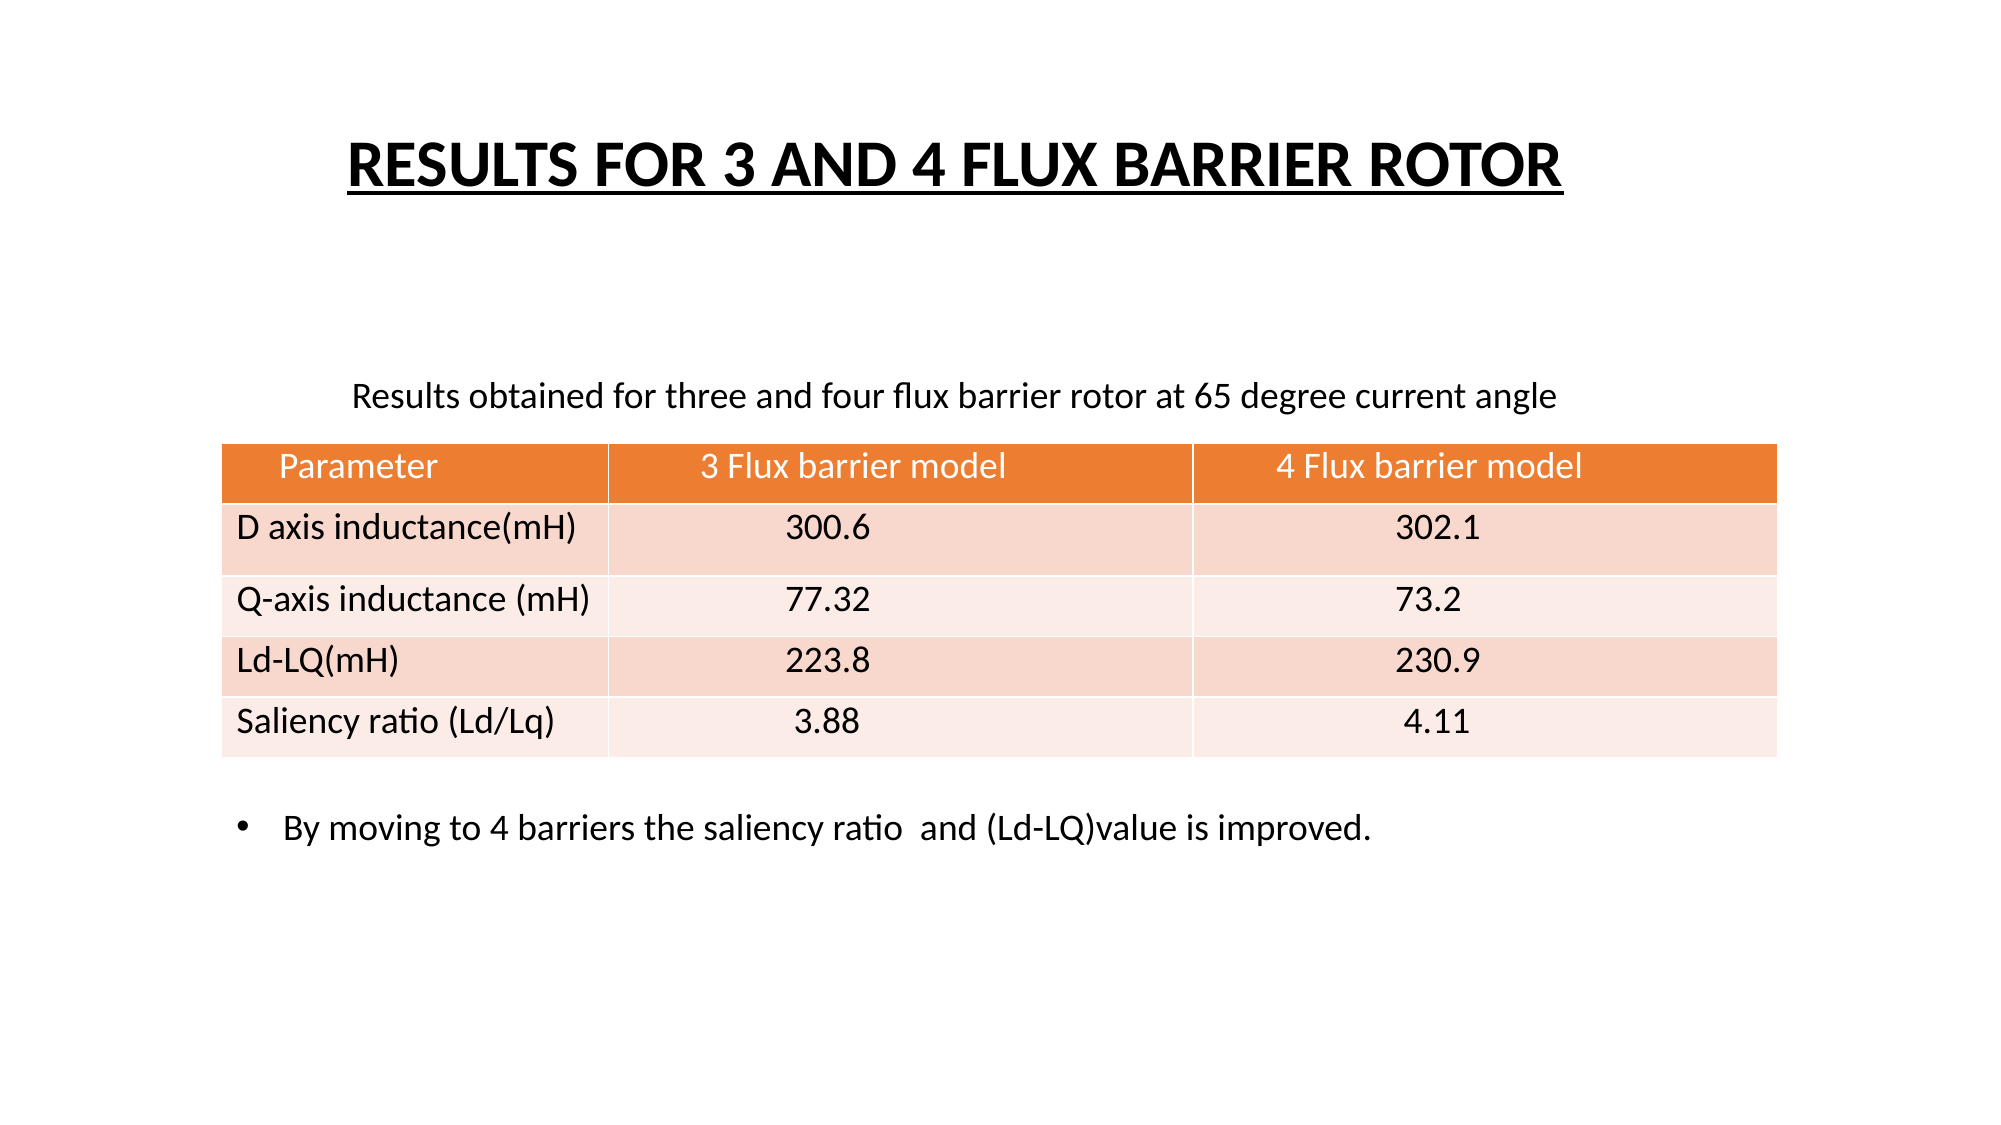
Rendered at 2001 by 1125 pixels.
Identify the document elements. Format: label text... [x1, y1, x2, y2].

table_cell 3.88 [609, 698, 1192, 757]
table_cell Ld-LQ(mH) [222, 637, 608, 696]
table_cell D axis inductance(mH) [222, 505, 608, 575]
text_box By moving to 4 barriers the saliency ratio and (Ld-LQ)value is improved. [221, 795, 1667, 856]
table_cell Q-axis inductance (mH) [222, 577, 608, 636]
table_cell 4.11 [1194, 698, 1777, 757]
table_cell 302.1 [1194, 505, 1777, 575]
table_cell 300.6 [609, 505, 1192, 575]
table_cell 73.2 [1194, 577, 1777, 636]
table_cell Saliency ratio (Ld/Lq) [222, 698, 608, 757]
table_header Parameter [222, 444, 608, 503]
text_box Results obtained for three and four flux barrier rotor at 65 degree current angle [337, 363, 1608, 424]
title RESULTS FOR 3 AND 4 FLUX BARRIER ROTOR [137, 59, 1863, 278]
table_cell 223.8 [609, 637, 1192, 696]
table_cell 230.9 [1194, 637, 1777, 696]
table_header 3 Flux barrier model [609, 444, 1192, 503]
table_header 4 Flux barrier model [1194, 444, 1777, 503]
table_cell 77.32 [609, 577, 1192, 636]
